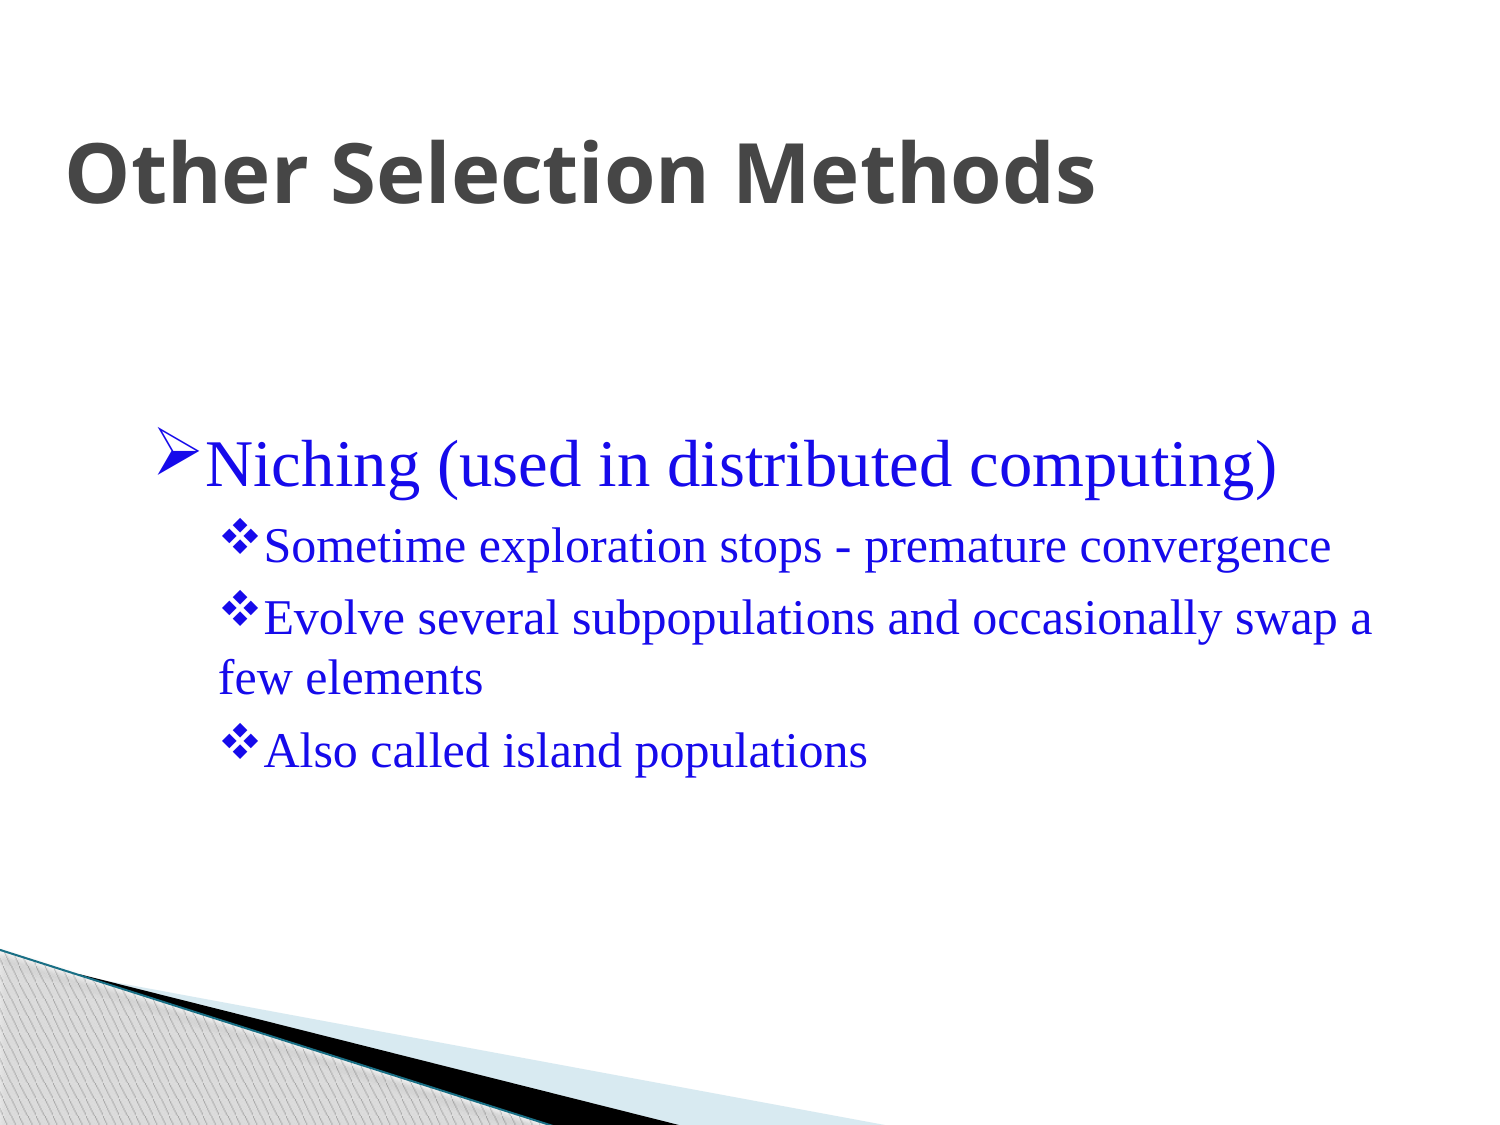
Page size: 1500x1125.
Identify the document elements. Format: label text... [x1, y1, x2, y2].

title Other Selection Methods [50, 69, 1325, 272]
list Niching (used in distributed computing) Sometime exploration stops - premature convergence Evolve several subpopulations and occasionally swap a few elements Also called island populations [137, 412, 1413, 1065]
